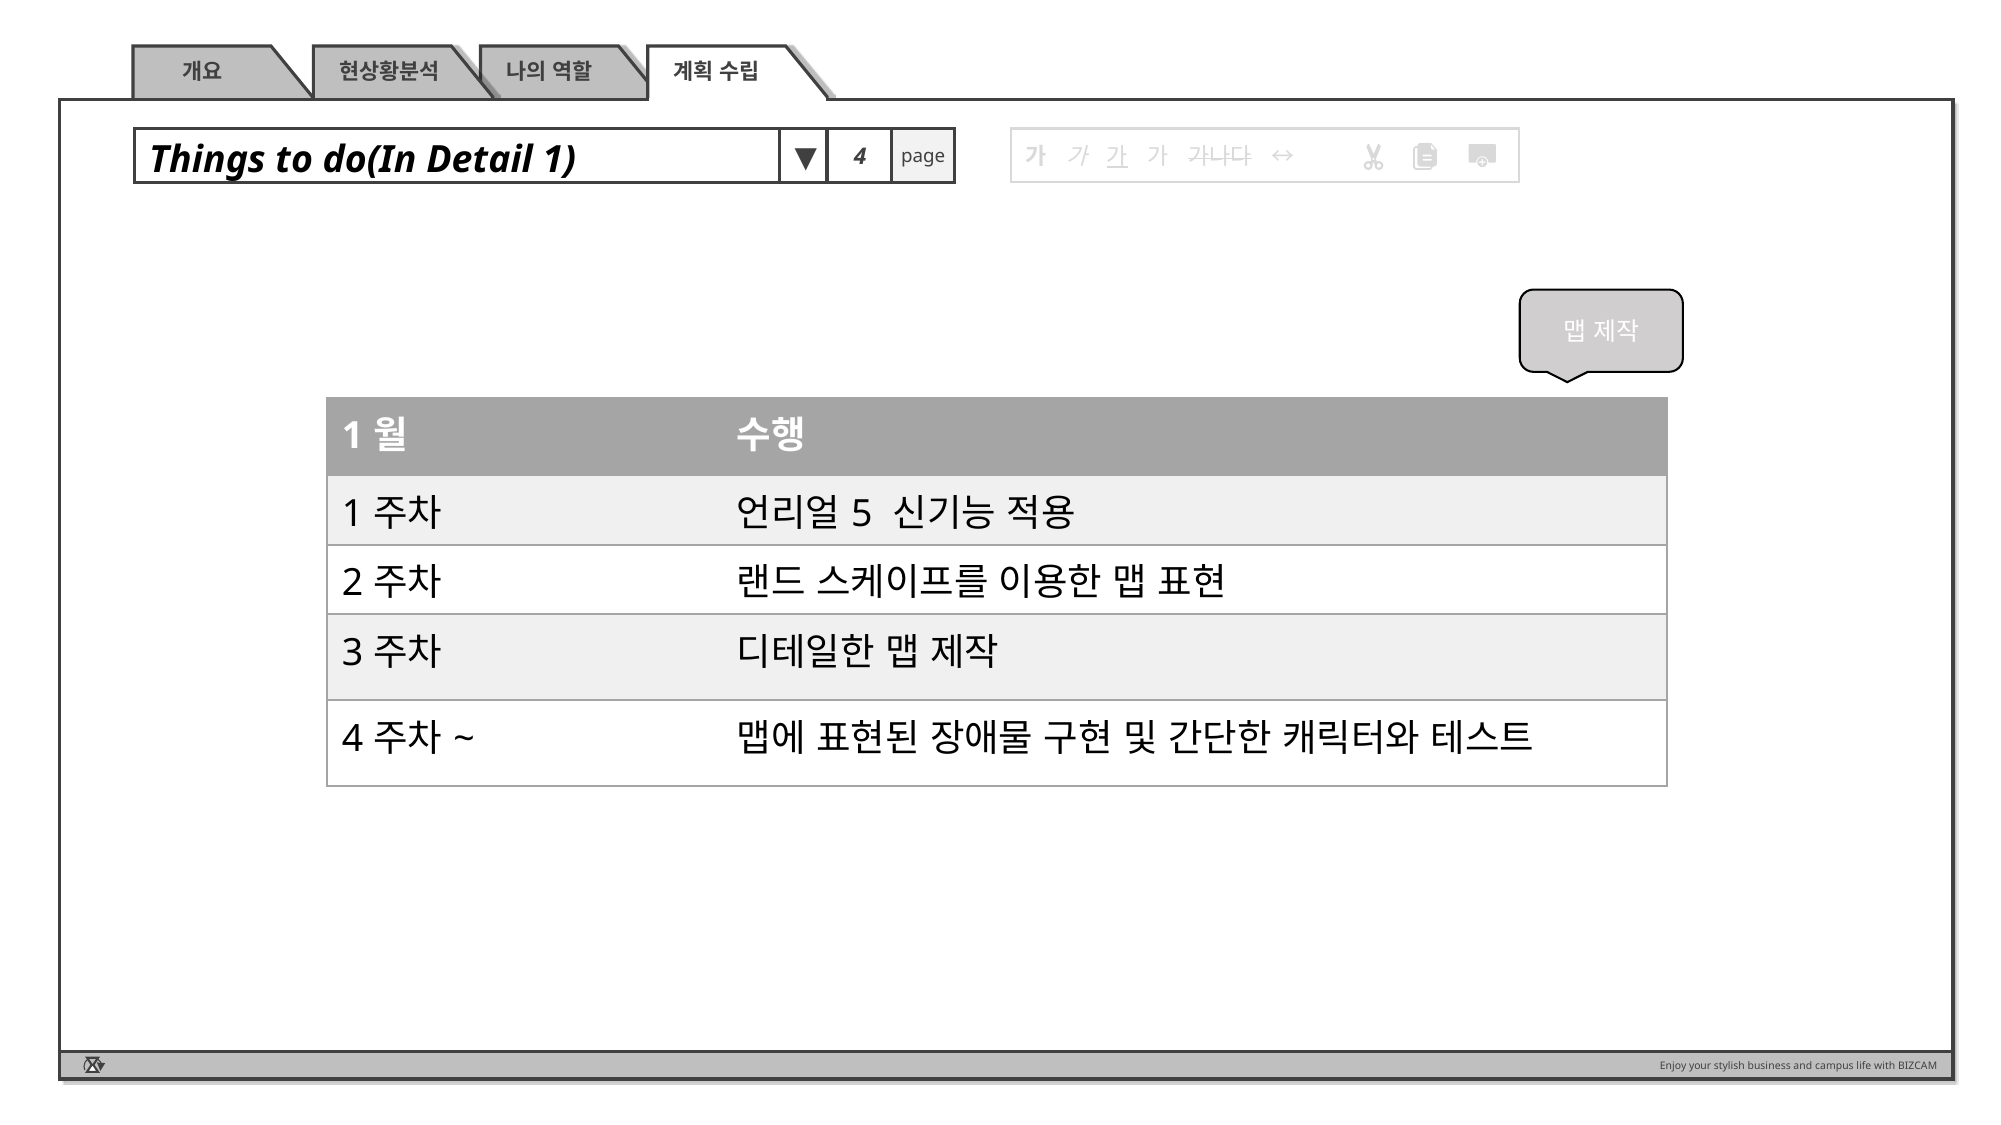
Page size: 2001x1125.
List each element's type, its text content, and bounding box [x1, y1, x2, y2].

table_cell 3주차 [328, 615, 722, 699]
table_cell 2주차 [328, 546, 722, 613]
text_box Things to do(In Detail 1) [134, 183, 770, 188]
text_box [59, 1051, 1953, 1079]
table_cell 4주차~ [328, 701, 722, 785]
table_cell 언리얼5 신기능 적용 [722, 476, 1666, 544]
table_cell 랜드 스케이프를 이용한 맵 표현 [722, 546, 1666, 613]
text_box 나의 역할 [479, 44, 646, 98]
table_header 수행 [722, 398, 1666, 474]
text_box 맵 제작 [1518, 288, 1684, 384]
table_cell 1주차 [328, 476, 722, 544]
text_box 현상황분석 [312, 44, 494, 98]
table_cell 디테일한 맵 제작 [722, 615, 1666, 699]
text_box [134, 128, 1520, 183]
table_cell 맵에 표현된 장애물 구현 및 간단한 캐릭터와 테스트 [722, 701, 1666, 785]
text_box 개요 [132, 44, 314, 98]
text_box 계획 수립 [646, 44, 829, 98]
table_header 1월 [328, 398, 722, 474]
text_box [58, 98, 1954, 1050]
